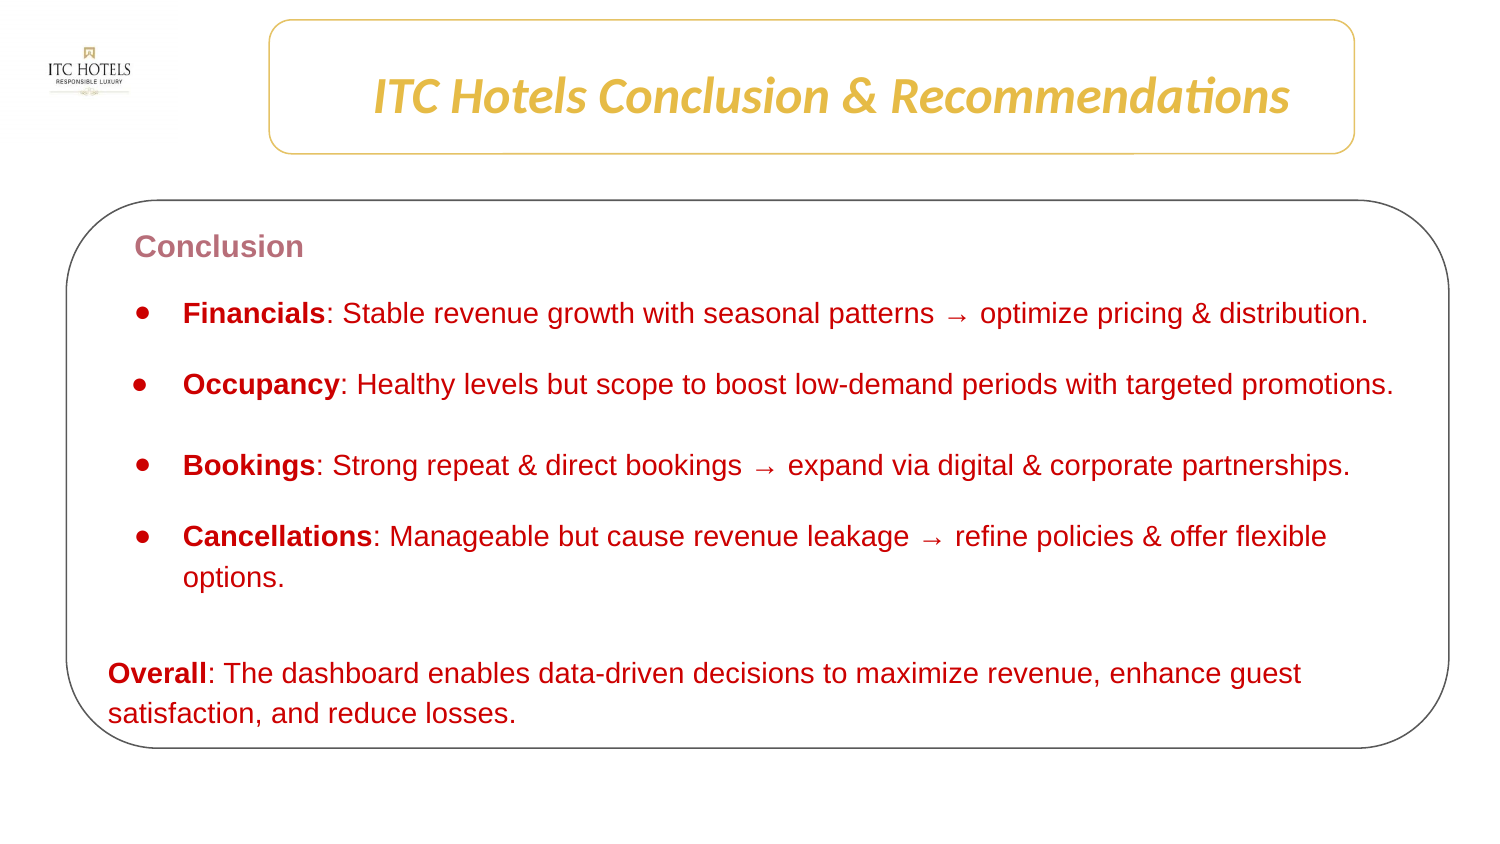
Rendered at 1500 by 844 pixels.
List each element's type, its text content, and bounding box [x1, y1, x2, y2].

title [51, 72, 1449, 167]
text_box ITC Hotels Conclusion & Recommendations [269, 19, 1355, 154]
text_box Conclusion Financials: Stable revenue growth with seasonal patterns → optimize pricing & distribution. Occupancy: Healthy levels but scope to boost low-demand periods with targeted promotions. Bookings: Strong repeat & direct bookings → expand via digital & corporate partnerships. Cancellations: Manageable but cause revenue leakage → refine policies & offer flexible options. Overall: The dashboard enables data-driven decisions to maximize revenue, enhance guest satisfaction, and reduce losses. [66, 200, 1449, 749]
picture [0, 0, 179, 143]
list [51, 189, 1449, 750]
